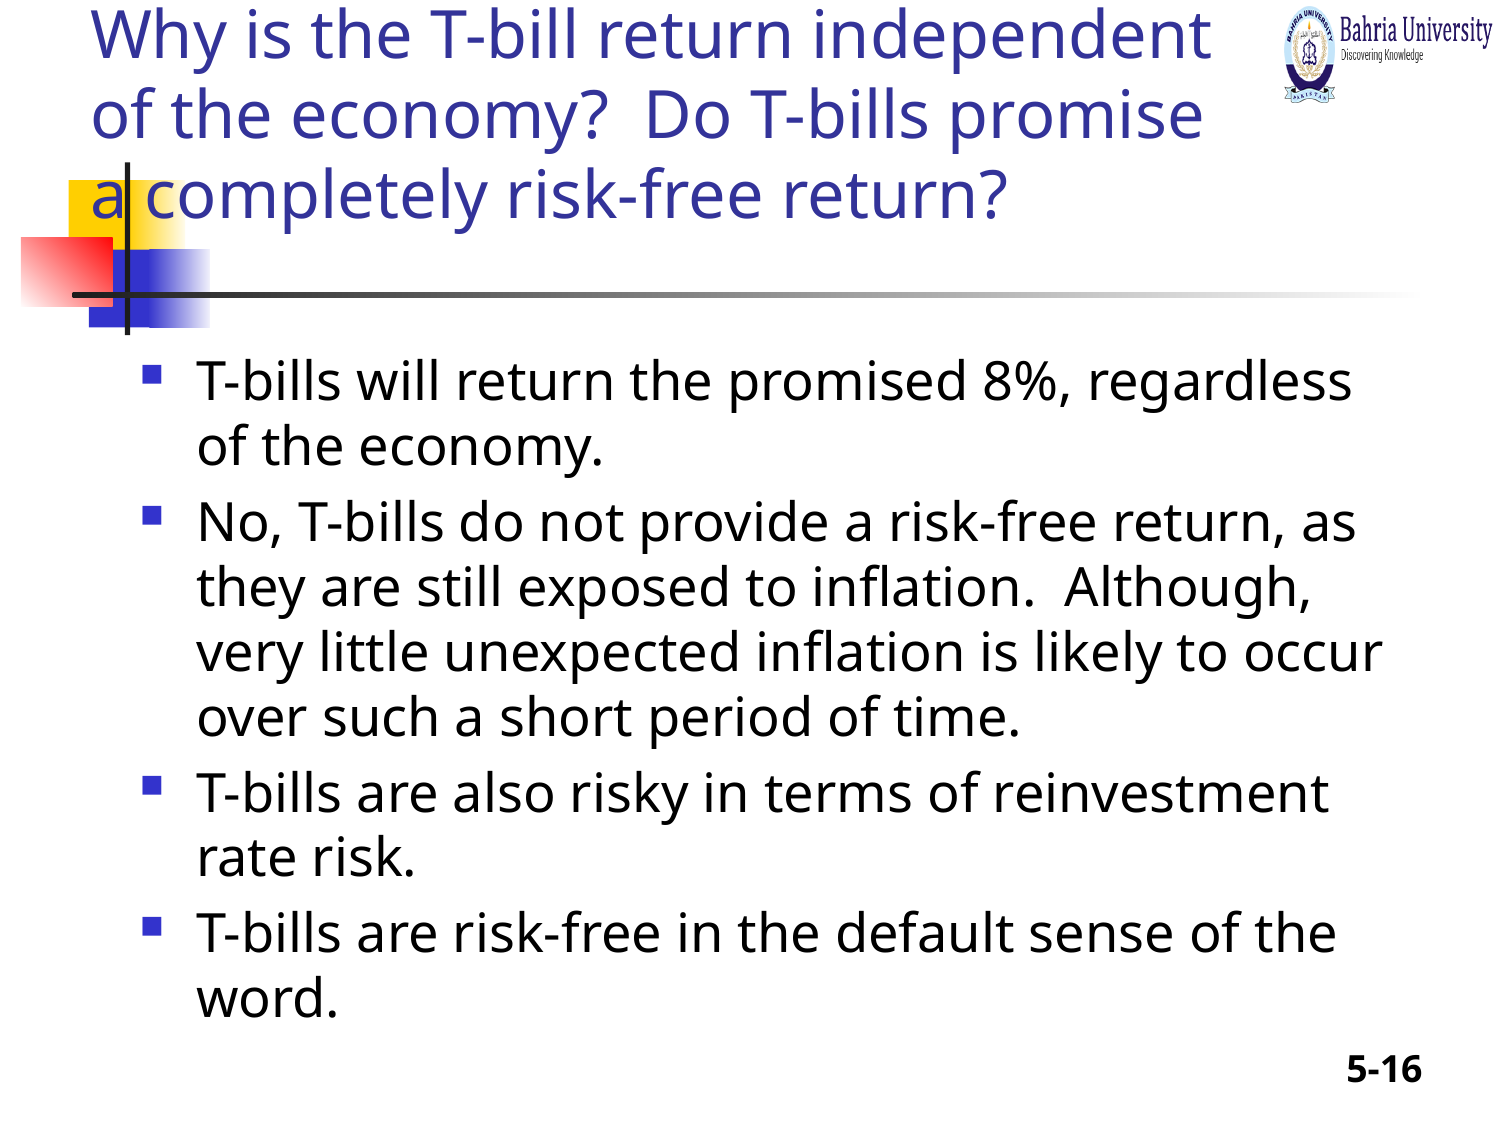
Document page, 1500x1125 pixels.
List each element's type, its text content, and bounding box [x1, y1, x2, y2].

picture [1284, 6, 1500, 103]
title Why is the T-bill return independent of the economy? Do T-bills promise a completely risk-free return? [75, 0, 1249, 240]
text_box T-bills will return the promised 8%, regardless of the economy. No, T-bills do not provide a risk-free return, as they are still exposed to inflation. Although, very little unexpected inflation is likely to occur over such a short period of time. T-bills are also risky in terms of reinvestment rate risk. T-bills are risk-free in the default sense of the word. [124, 339, 1413, 1036]
